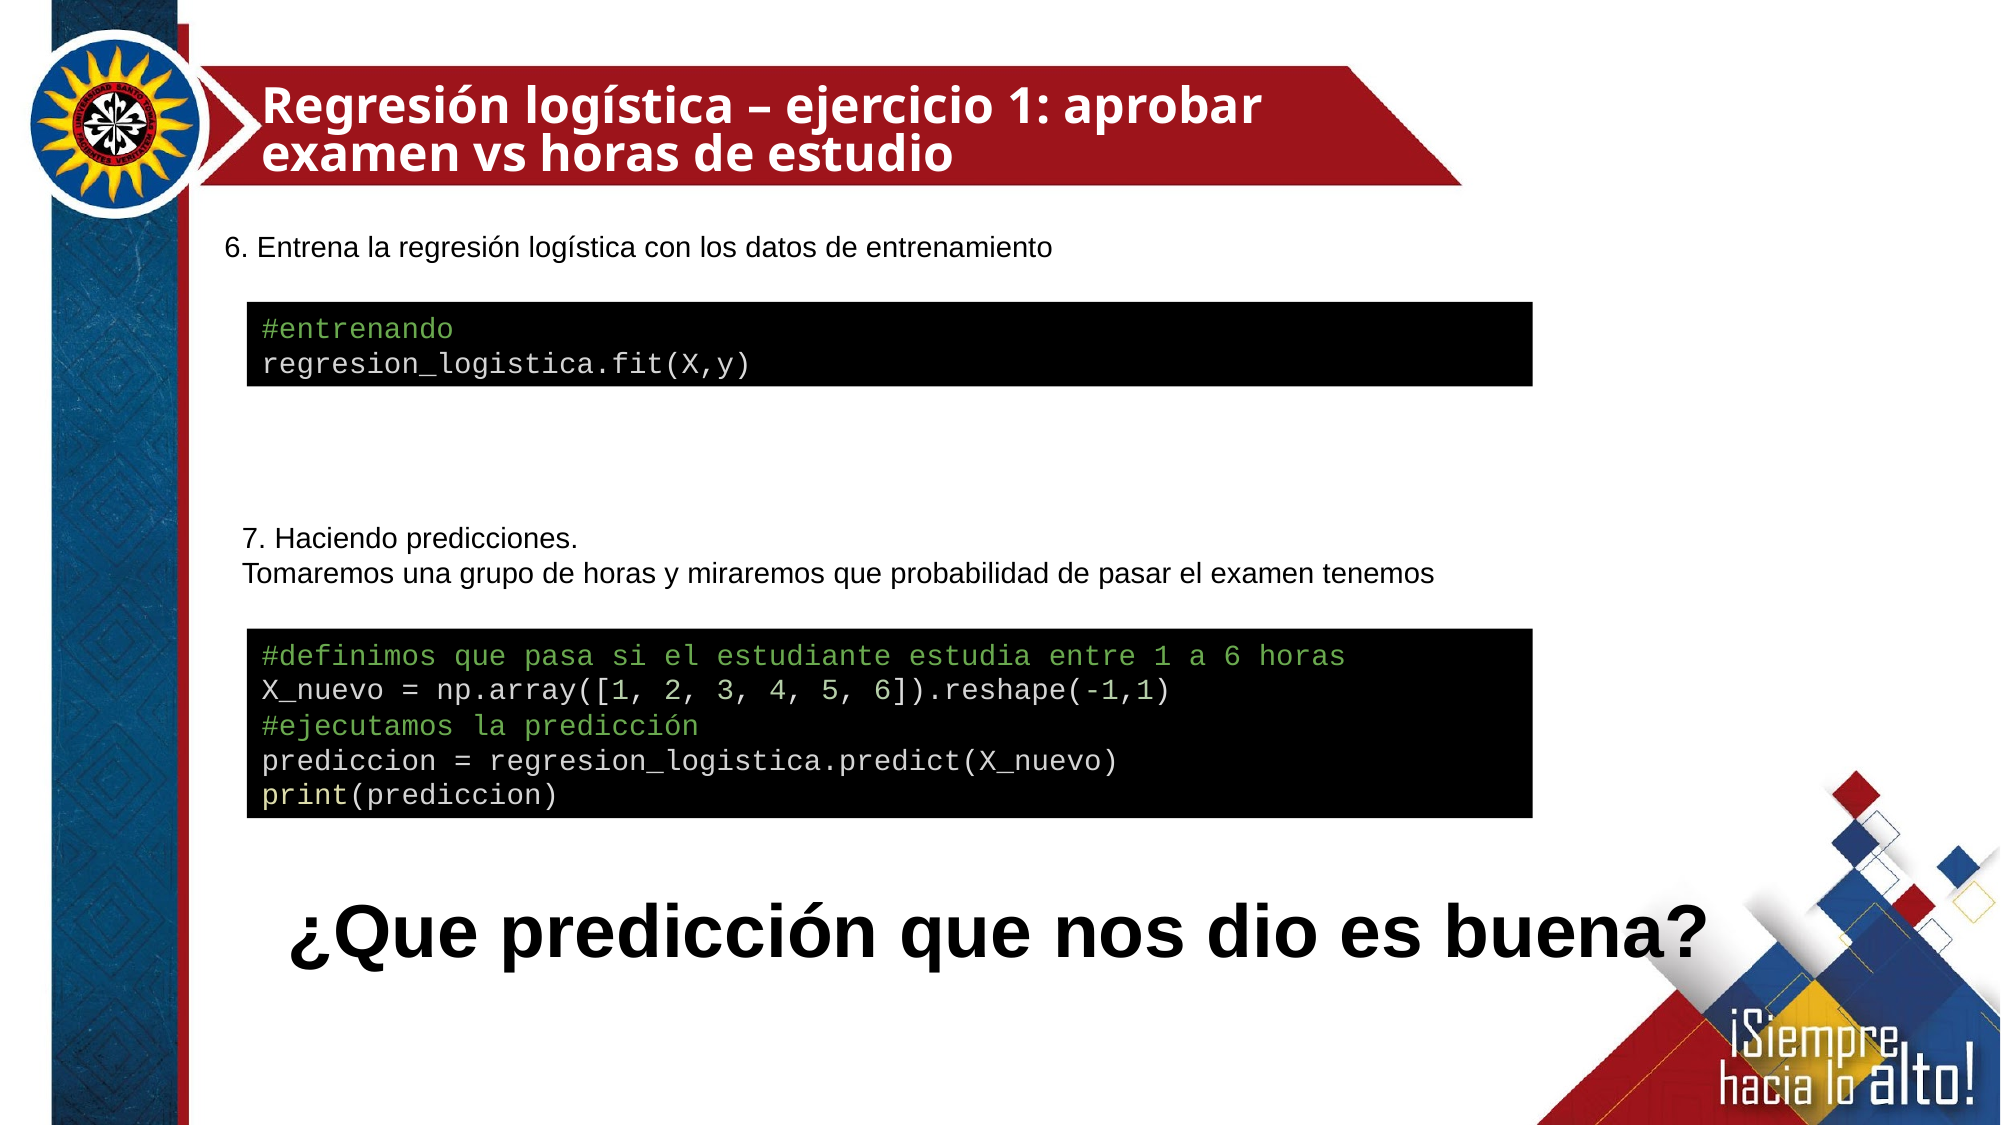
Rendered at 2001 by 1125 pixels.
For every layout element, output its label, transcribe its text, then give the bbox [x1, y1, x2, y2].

text_box #definimos que pasa si el estudiante estudia entre 1 a 6 horas X_nuevo = np.array([1, 2, 3, 4, 5, 6]).reshape(-1,1) #ejecutamos la predicción prediccion = regresion_logistica.predict(X_nuevo) print(prediccion) [246, 628, 1533, 819]
text_box Regresión logística – ejercicio 1: aprobar examen vs horas de estudio [246, 77, 1472, 189]
text_box 6. Entrena la regresión logística con los datos de entrenamiento [209, 220, 2000, 271]
text_box #entrenando regresion_logistica.fit(X,y) [246, 301, 1533, 387]
text_box 7. Haciendo predicciones. Tomaremos una grupo de horas y miraremos que probabilidad de pasar el examen tenemos [227, 511, 1452, 597]
picture [0, 0, 2001, 1125]
text_box ¿Que predicción que nos dio es buena? [273, 874, 1727, 980]
